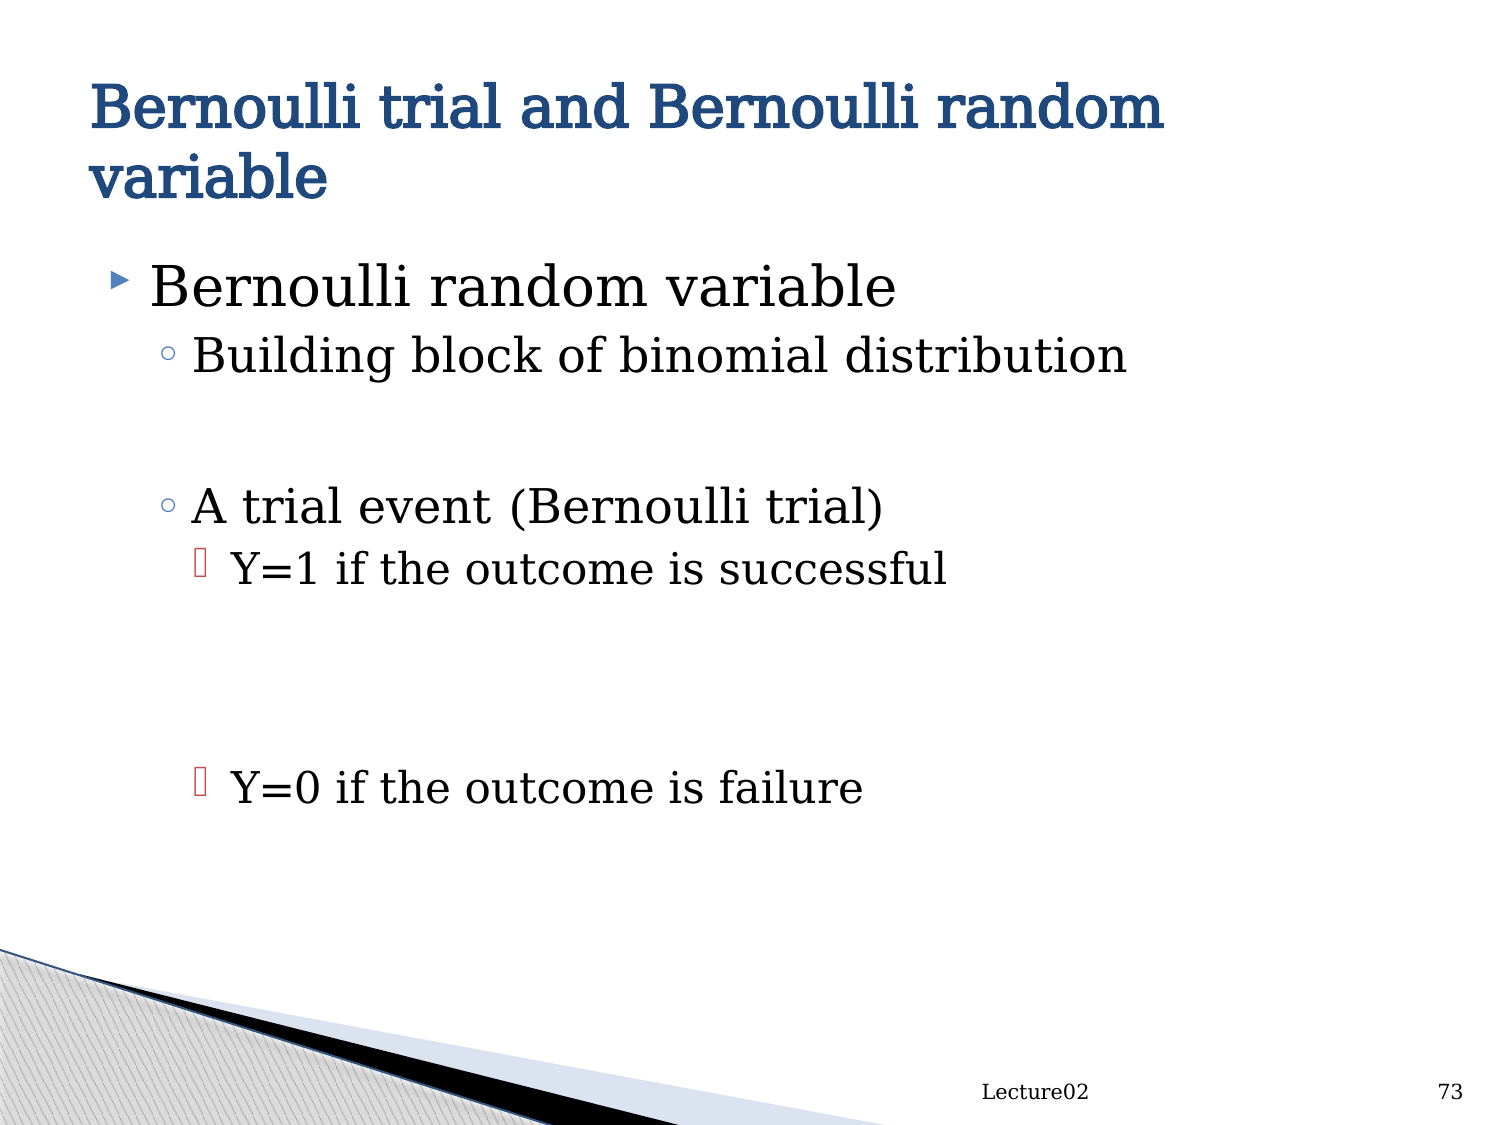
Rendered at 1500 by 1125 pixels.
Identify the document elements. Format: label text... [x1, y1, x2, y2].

footer Lecture02 [718, 1051, 1105, 1112]
title Bernoulli trial and Bernoulli random variable [75, 45, 1425, 233]
slide_number 73 [1418, 1051, 1479, 1112]
